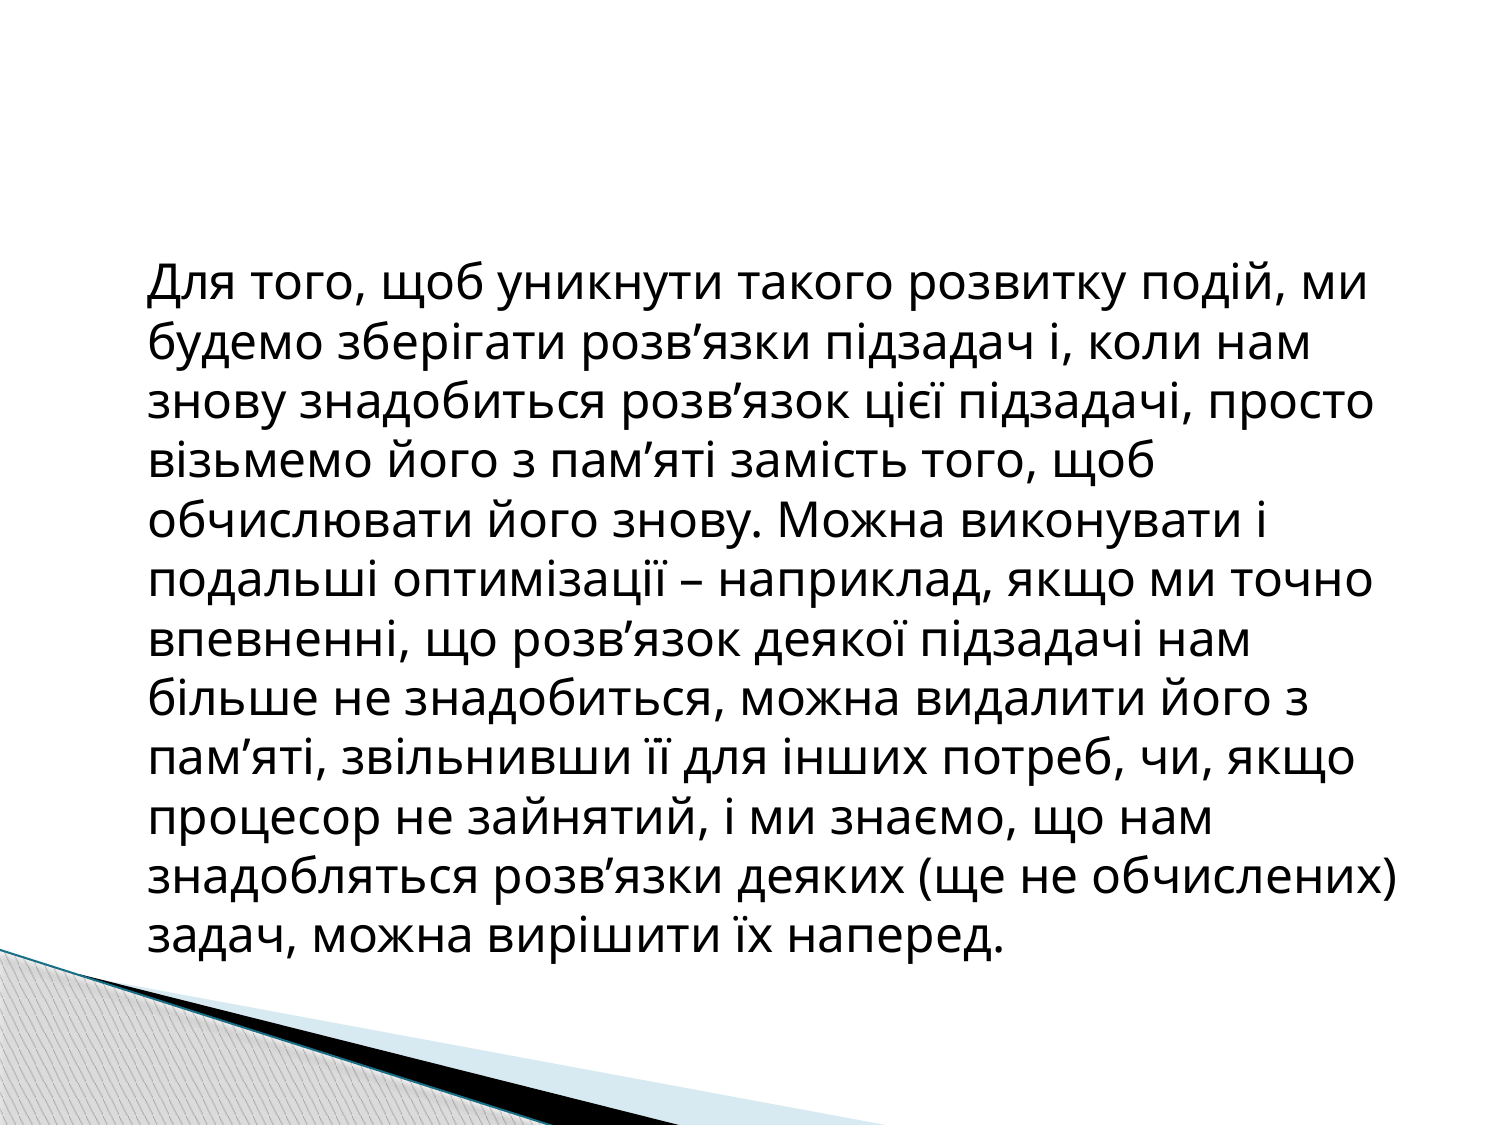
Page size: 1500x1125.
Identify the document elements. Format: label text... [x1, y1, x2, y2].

list Для того, щоб уникнути такого розвитку подій, ми будемо зберігати розв’язки підзадач і, коли нам знову знадобиться розв’язок цієї підзадачі, просто візьмемо його з пам’яті замість того, щоб обчислювати його знову. Можна виконувати і подальші оптимізації – наприклад, якщо ми точно впевненні, що розв’язок деякої підзадачі нам більше не знадобиться, можна видалити його з пам’яті, звільнивши її для інших потреб, чи, якщо процесор не зайнятий, і ми знаємо, що нам знадобляться розв’язки деяких (ще не обчислених) задач, можна вирішити їх наперед. [75, 242, 1425, 986]
